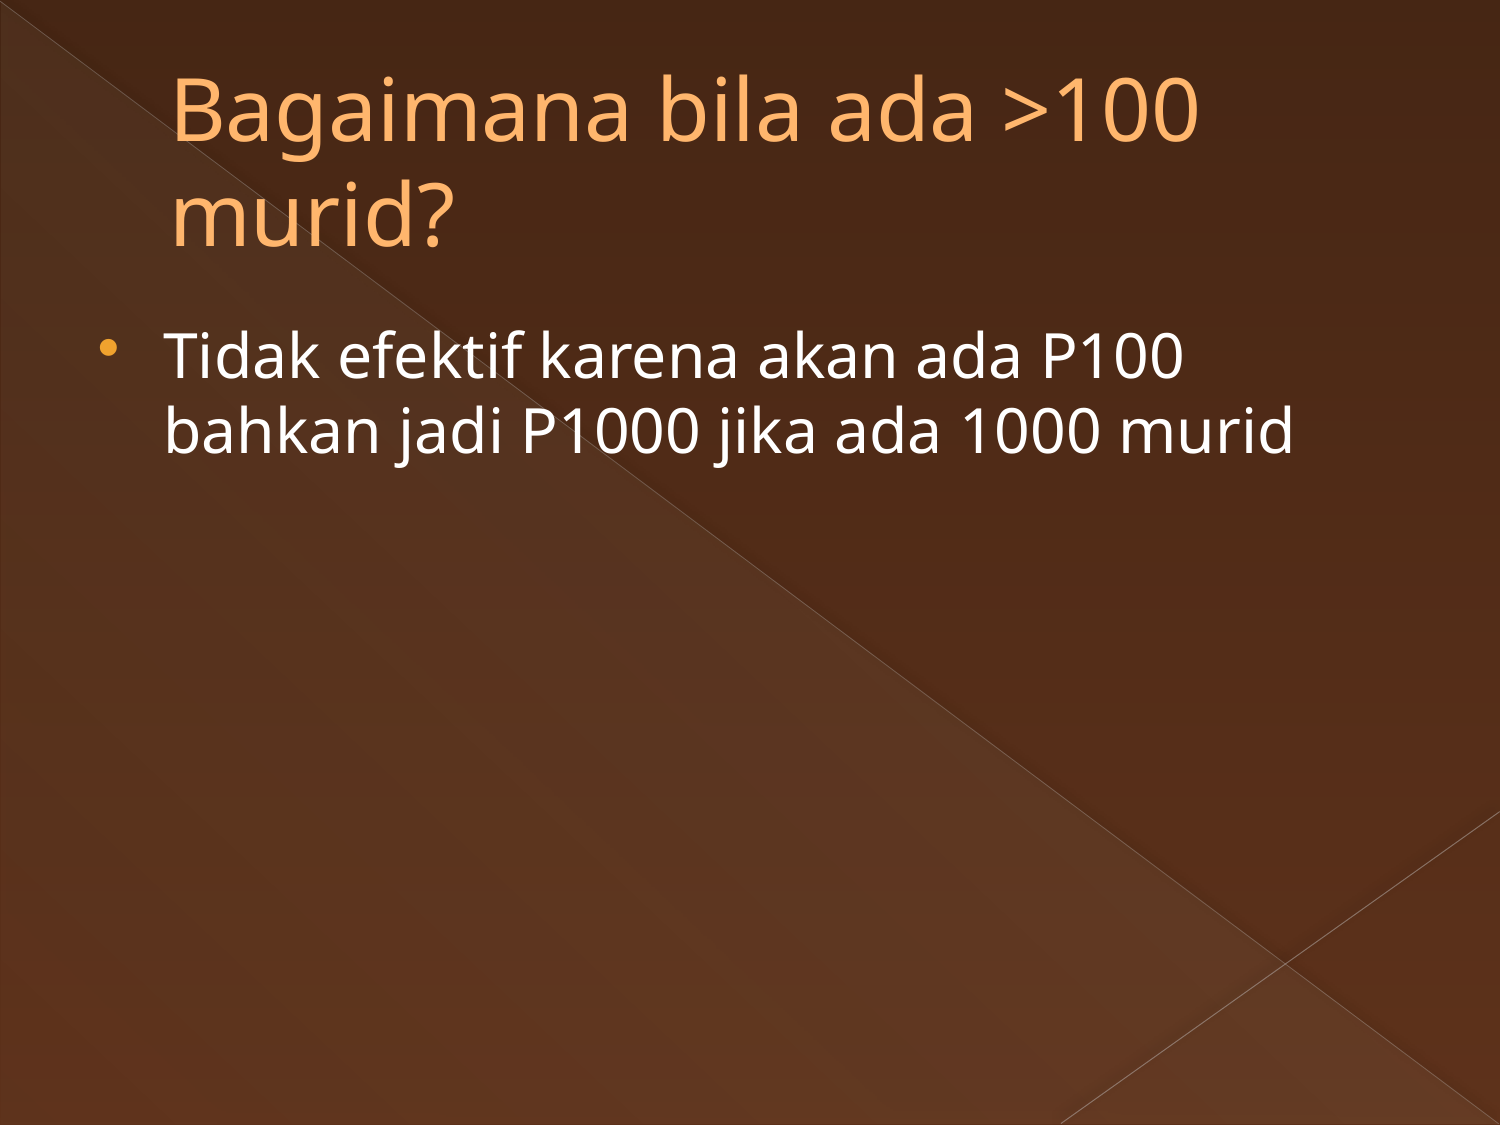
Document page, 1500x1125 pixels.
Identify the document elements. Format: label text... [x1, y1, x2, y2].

title Bagaimana bila ada >100 murid? [75, 43, 1425, 274]
list Tidak efektif karena akan ada P100 bahkan jadi P1000 jika ada 1000 murid [75, 308, 1425, 1059]
